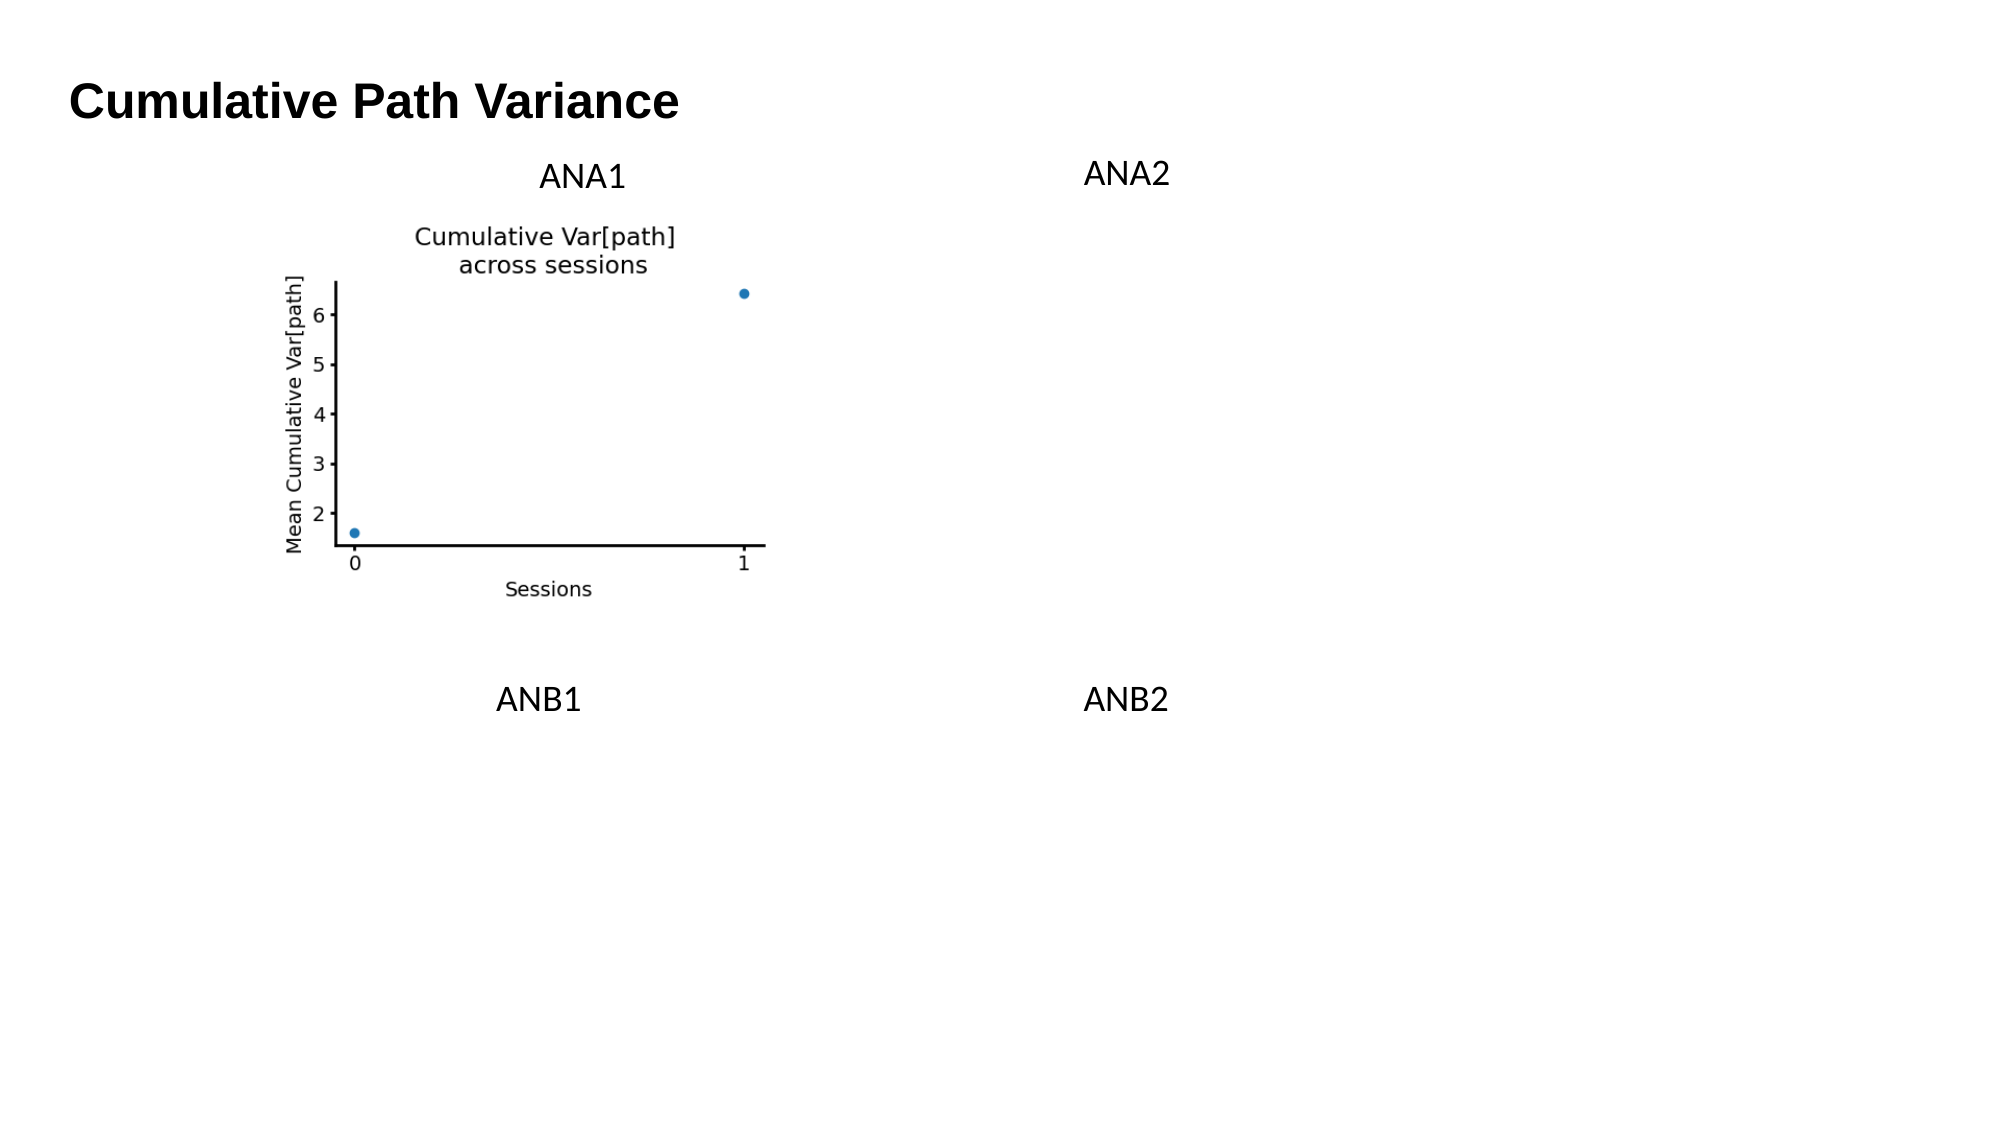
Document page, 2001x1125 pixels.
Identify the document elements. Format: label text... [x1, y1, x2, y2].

text_box ANA2 [1068, 140, 1186, 200]
text_box ANB2 [1068, 666, 1185, 727]
text_box ANB1 [481, 666, 597, 727]
text_box ANA1 [524, 143, 642, 203]
picture [276, 216, 773, 611]
title Cumulative Path Variance [53, 58, 1779, 148]
